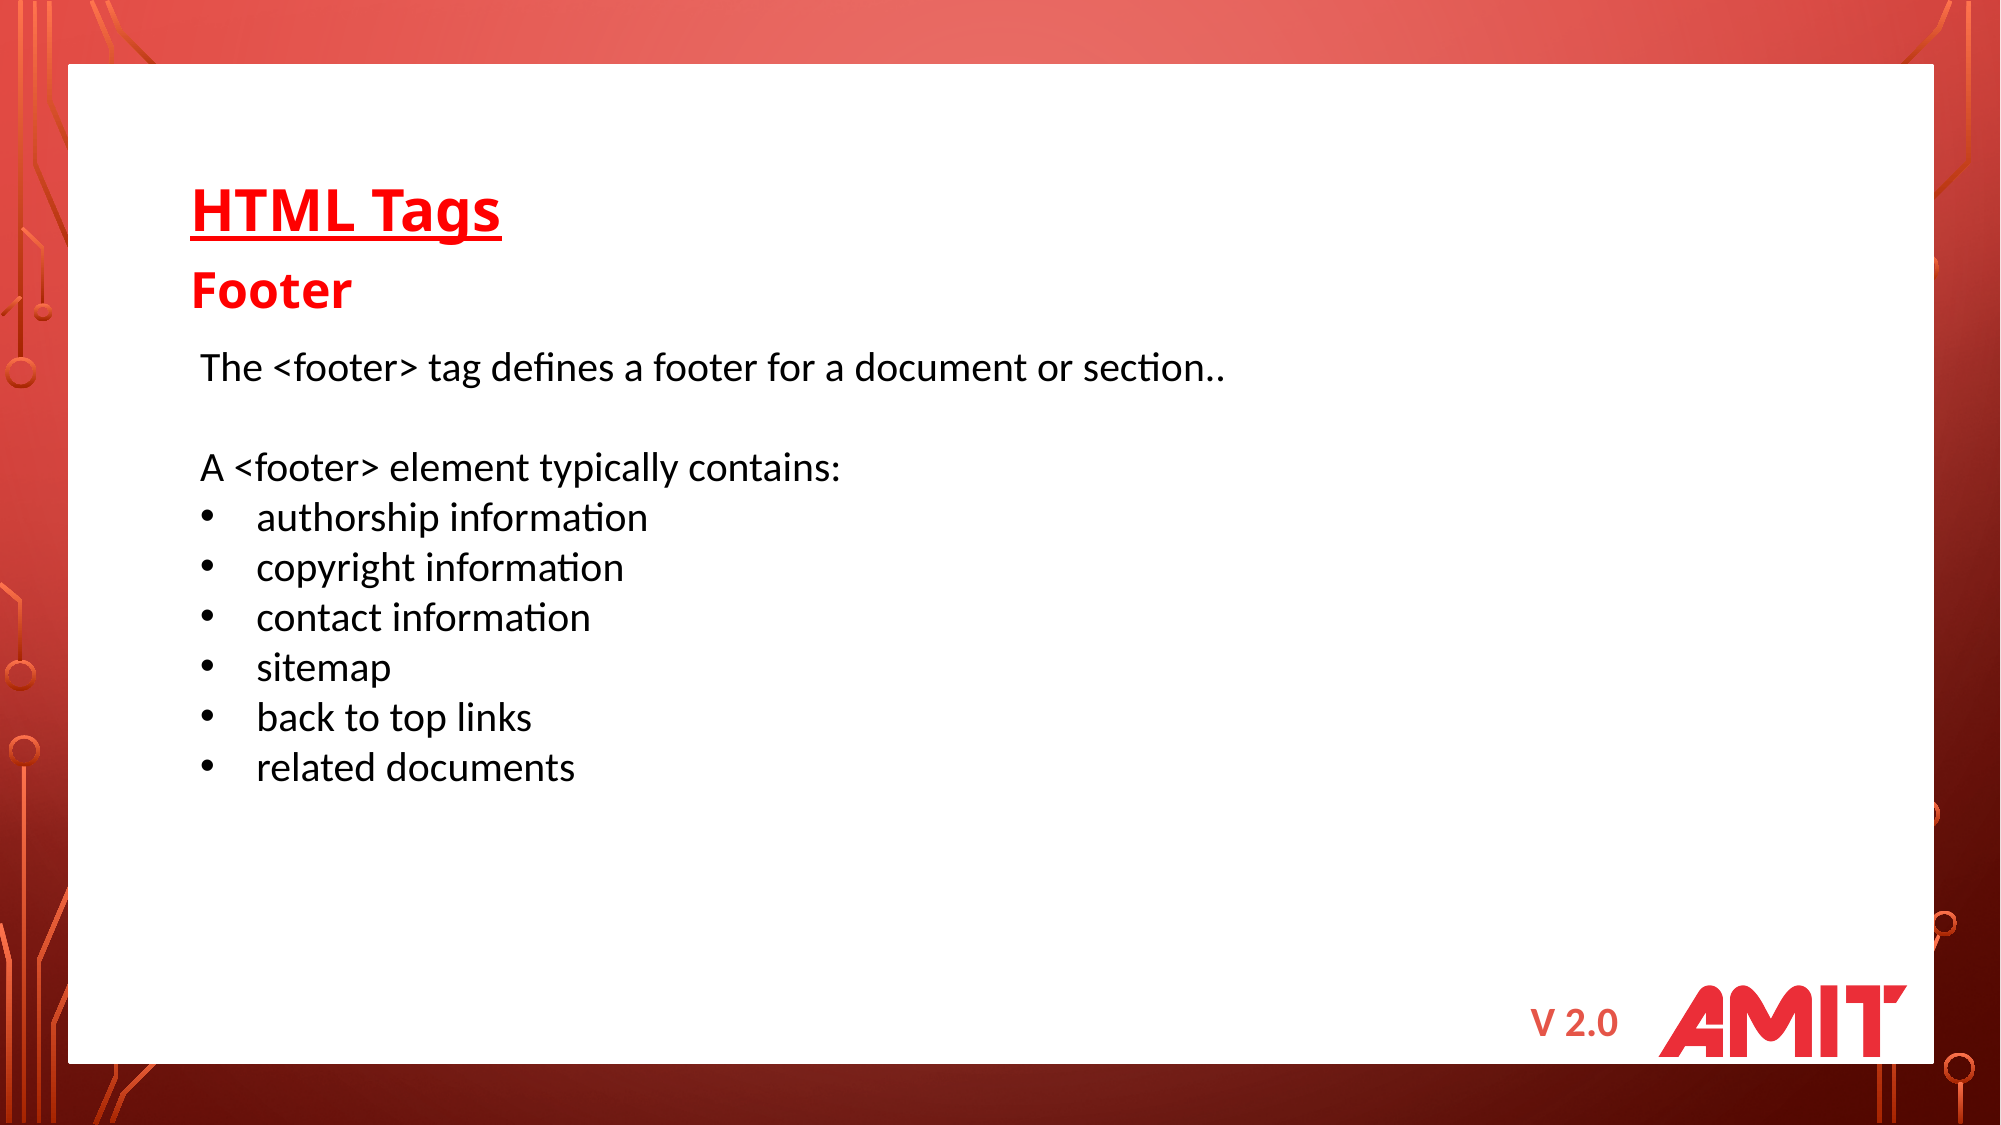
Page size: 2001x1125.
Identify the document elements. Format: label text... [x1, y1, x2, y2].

picture [1658, 963, 1966, 1086]
text_box The <footer> tag defines a footer for a document or section.. A <footer> element typically contains: authorship information copyright information contact information sitemap back to top links related documents [185, 332, 1471, 798]
text_box [68, 64, 1934, 1064]
text_box V 2.0 [1515, 987, 1658, 1053]
text_box HTML Tags [175, 165, 1812, 251]
text_box Footer [175, 251, 1812, 327]
